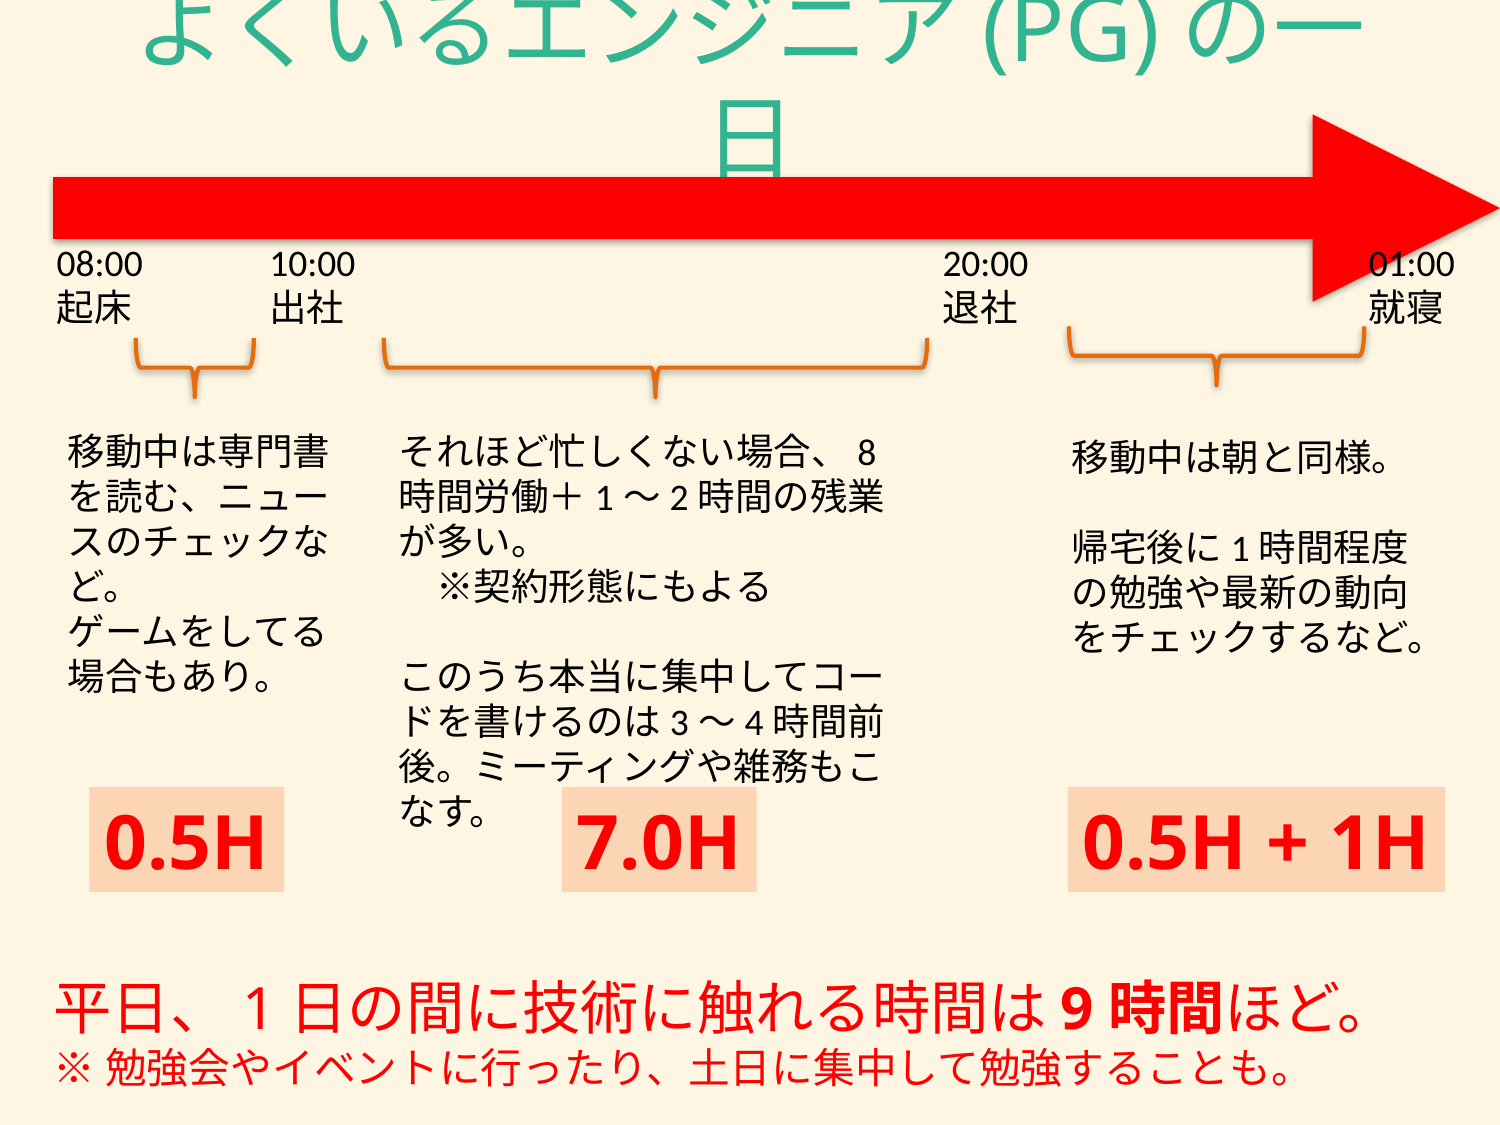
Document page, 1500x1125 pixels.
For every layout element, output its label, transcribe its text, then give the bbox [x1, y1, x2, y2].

text_box それほど忙しくない場合、8時間労働＋1〜2時間の残業が多い。 ※契約形態にもよる このうち本当に集中してコードを書けるのは3〜4時間前後。ミーティングや雑務もこなす。 [383, 420, 916, 841]
text_box [1066, 326, 1367, 388]
text_box 移動中は専門書を読む、ニュースのチェックなど。 ゲームをしてる場合もあり。 [53, 420, 361, 706]
text_box 0.5H + 1H [1067, 787, 1445, 892]
text_box 08:00 起床 [41, 231, 158, 337]
text_box 移動中は朝と同様。 帰宅後に1時間程度の勉強や最新の動向をチェックするなど。 [1057, 426, 1447, 667]
text_box 10:00 出社 [254, 231, 371, 337]
title よくいるエンジニア(PG)の一日 [75, 9, 1425, 149]
text_box [133, 338, 256, 400]
text_box 平日、1日の間に技術に触れる時間は9時間ほど。 ※勉強会やイベントに行ったり、土日に集中して勉強することも。 [38, 964, 1412, 1099]
text_box 7.0H [561, 787, 757, 892]
text_box 01:00 就寝 [1354, 231, 1470, 337]
text_box 0.5H [89, 787, 285, 892]
text_box 20:00 退社 [927, 231, 1044, 337]
text_box [381, 338, 930, 400]
